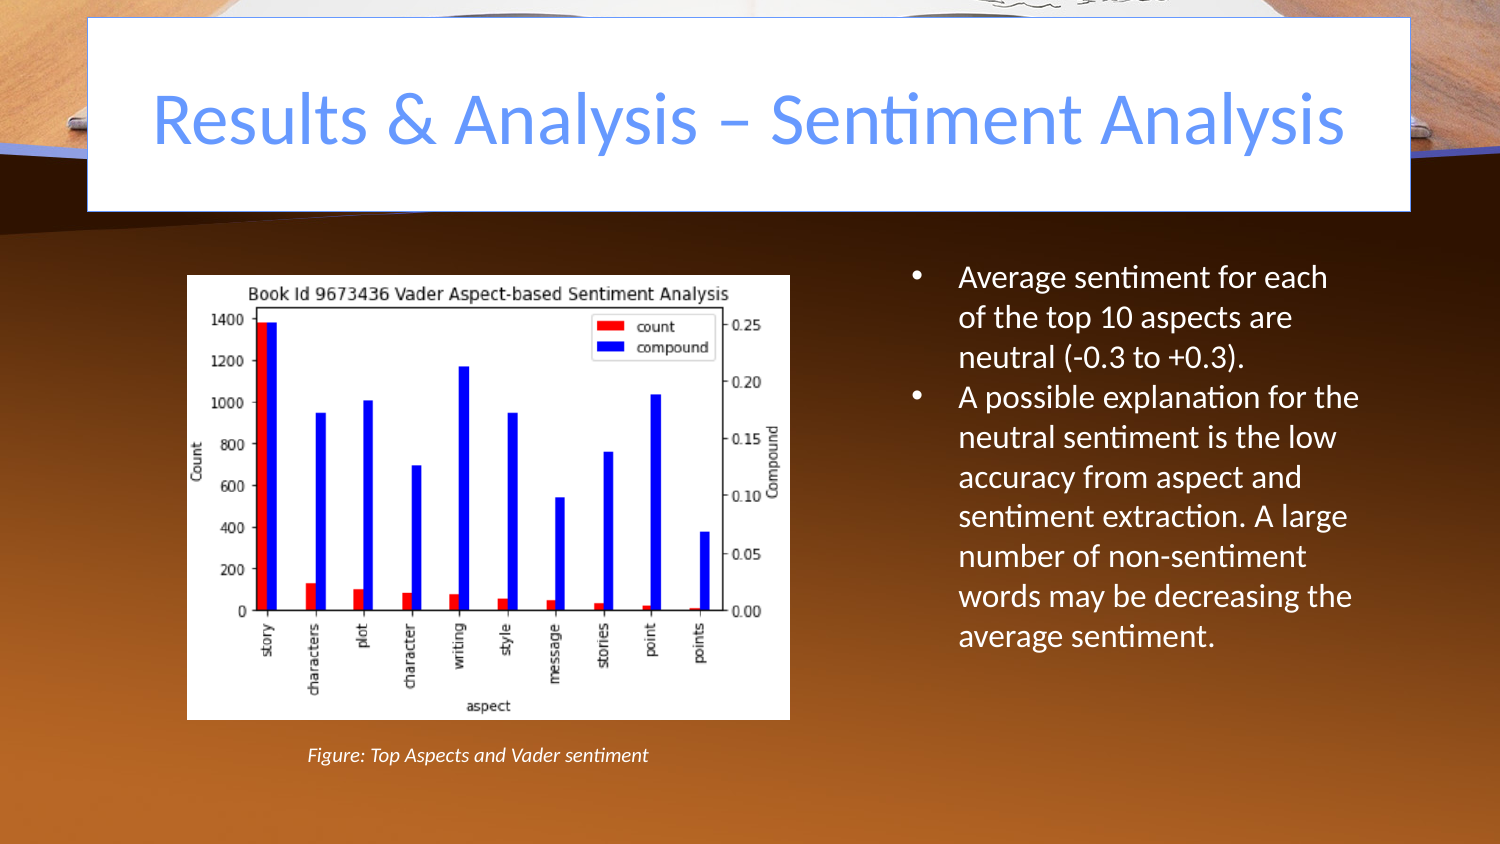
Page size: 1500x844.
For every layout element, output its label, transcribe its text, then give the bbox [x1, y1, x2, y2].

text_box Results & Analysis – Sentiment Analysis [87, 17, 1411, 212]
text_box Figure: Top Aspects and Vader sentiment [274, 734, 683, 774]
text_box Average sentiment for each of the top 10 aspects are neutral (-0.3 to +0.3). A possible explanation for the neutral sentiment is the low accuracy from aspect and sentiment extraction. A large number of non-sentiment words may be decreasing the average sentiment. [896, 247, 1375, 702]
picture [0, 0, 1500, 844]
